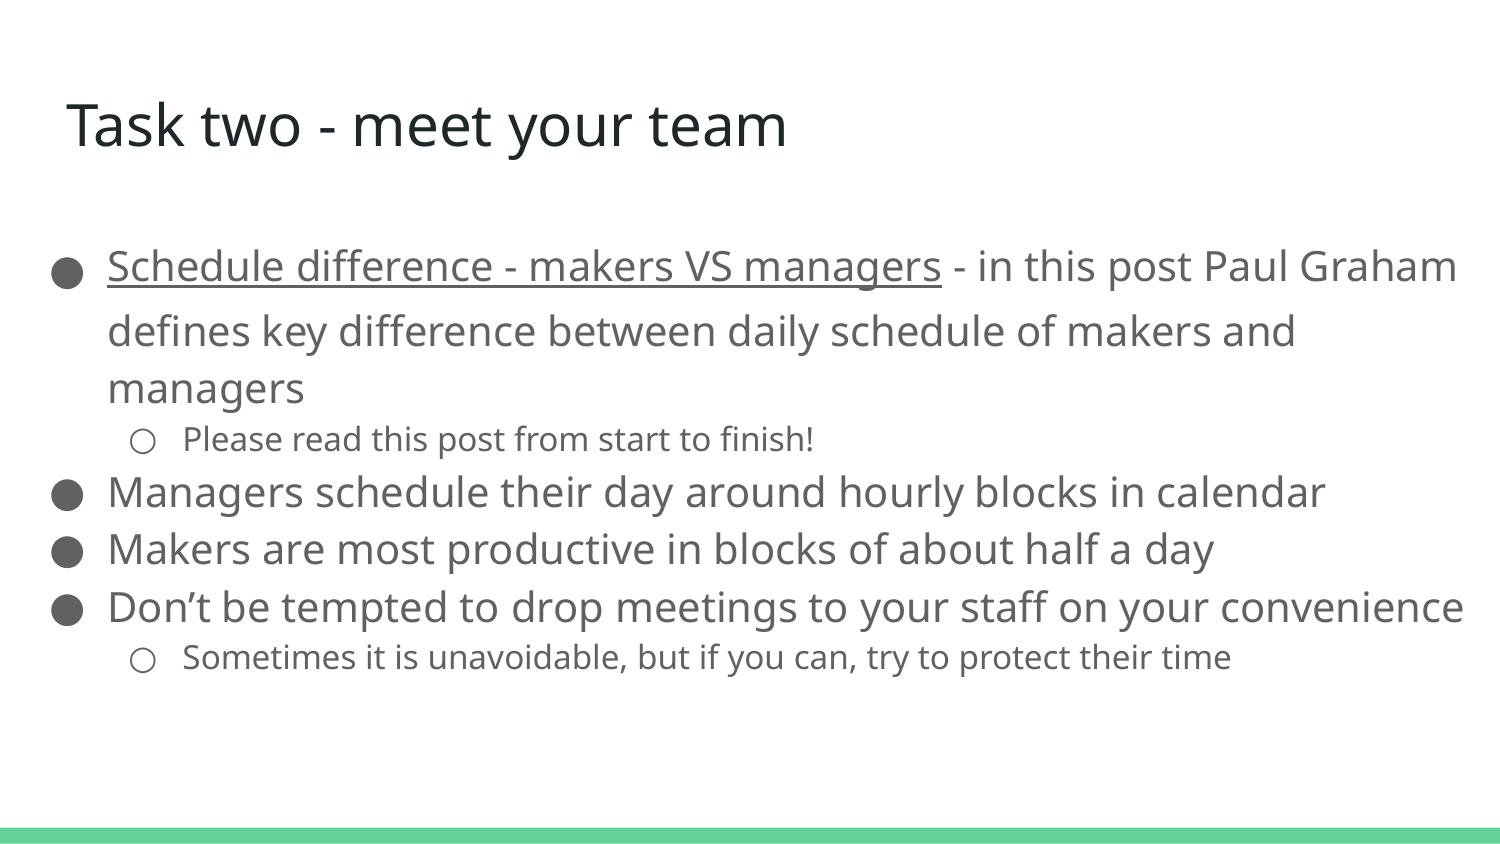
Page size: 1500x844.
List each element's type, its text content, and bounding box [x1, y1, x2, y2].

list Schedule difference - makers VS managers - in this post Paul Graham defines key difference between daily schedule of makers and managers Please read this post from start to finish! Managers schedule their day around hourly blocks in calendar Makers are most productive in blocks of about half a day Don’t be tempted to drop meetings to your staff on your convenience Sometimes it is unavoidable, but if you can, try to protect their time [17, 216, 1483, 777]
title Task two - meet your team [51, 72, 1449, 167]
